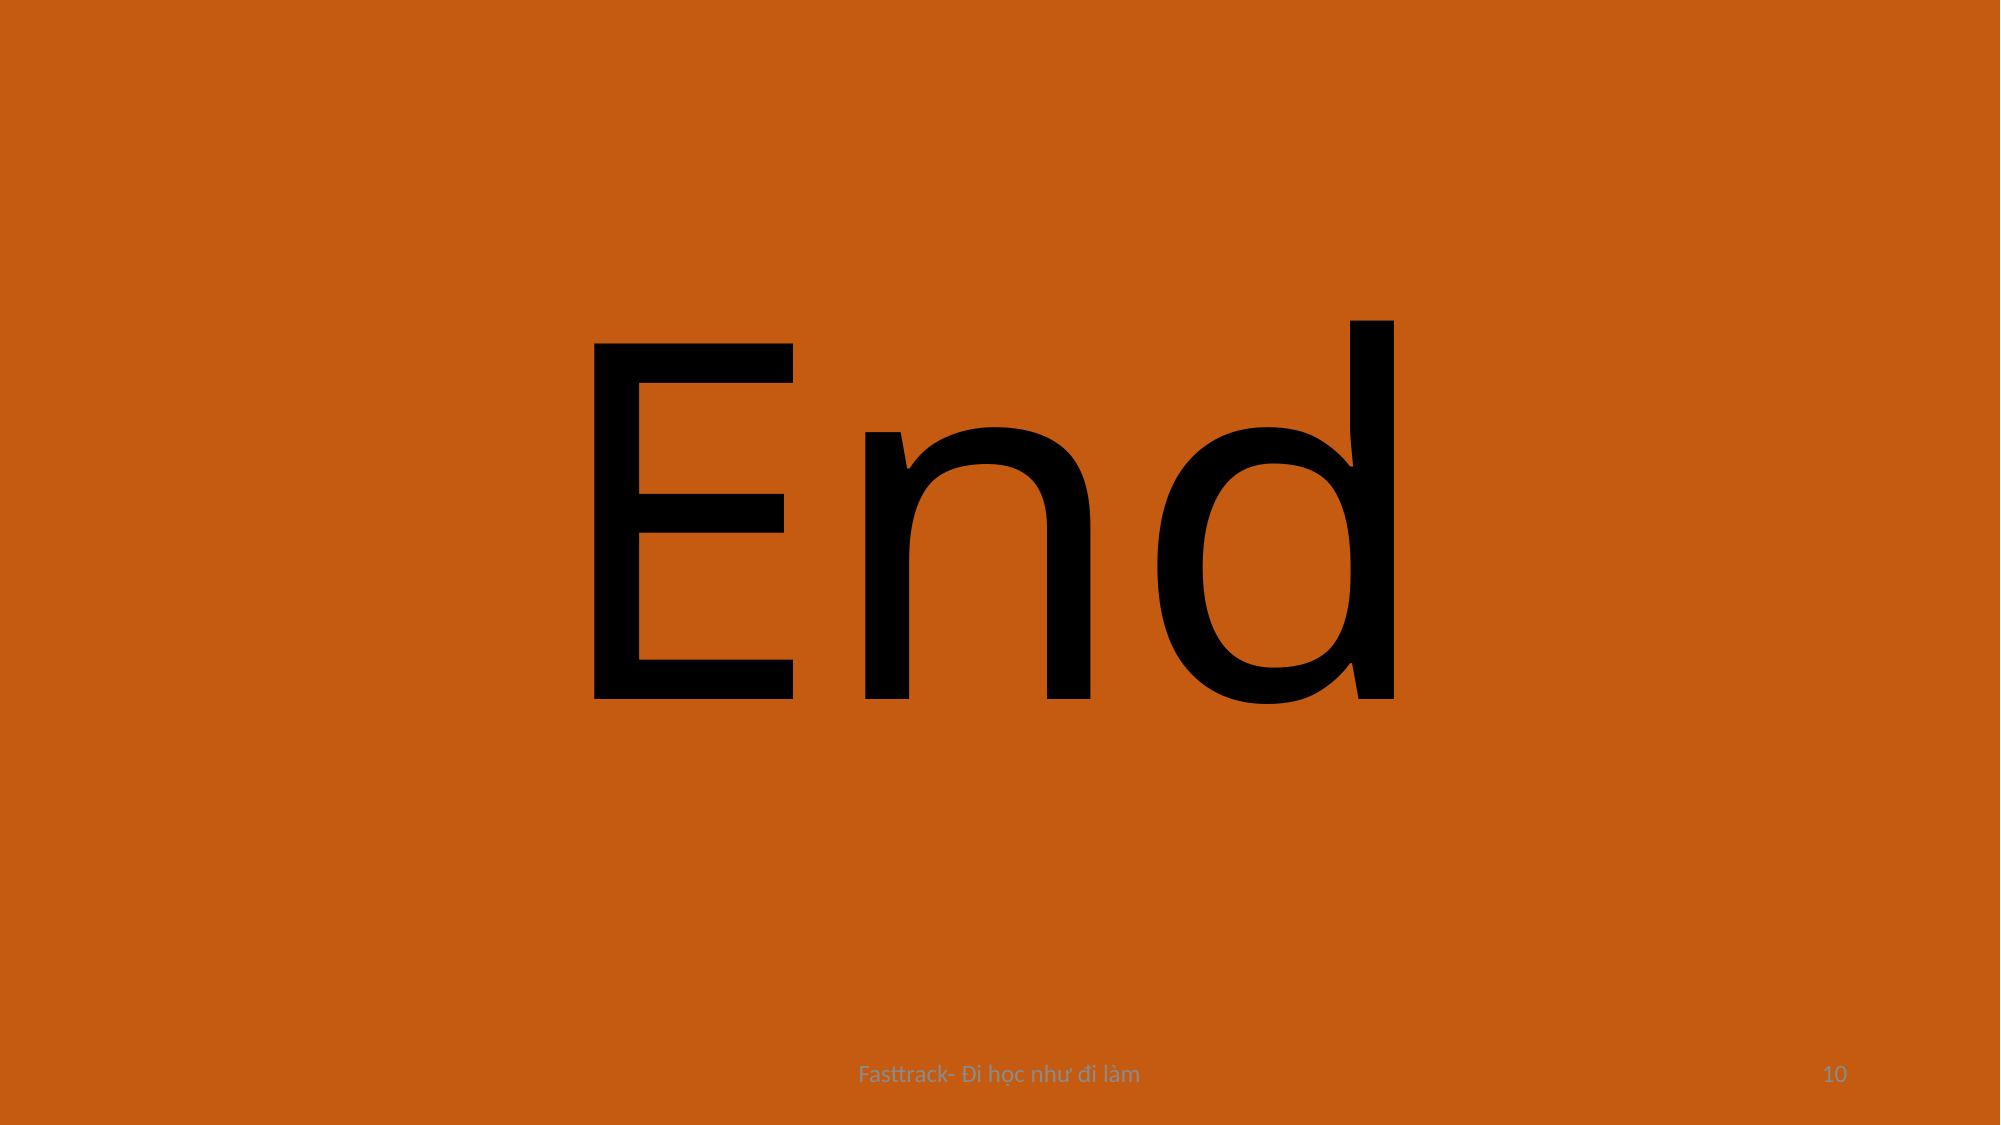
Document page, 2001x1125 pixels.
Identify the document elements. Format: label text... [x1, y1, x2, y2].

footer Fasttrack- Đi học như đi làm [662, 1042, 1338, 1103]
slide_number 10 [1412, 1042, 1863, 1103]
text_box End [531, 194, 1512, 807]
